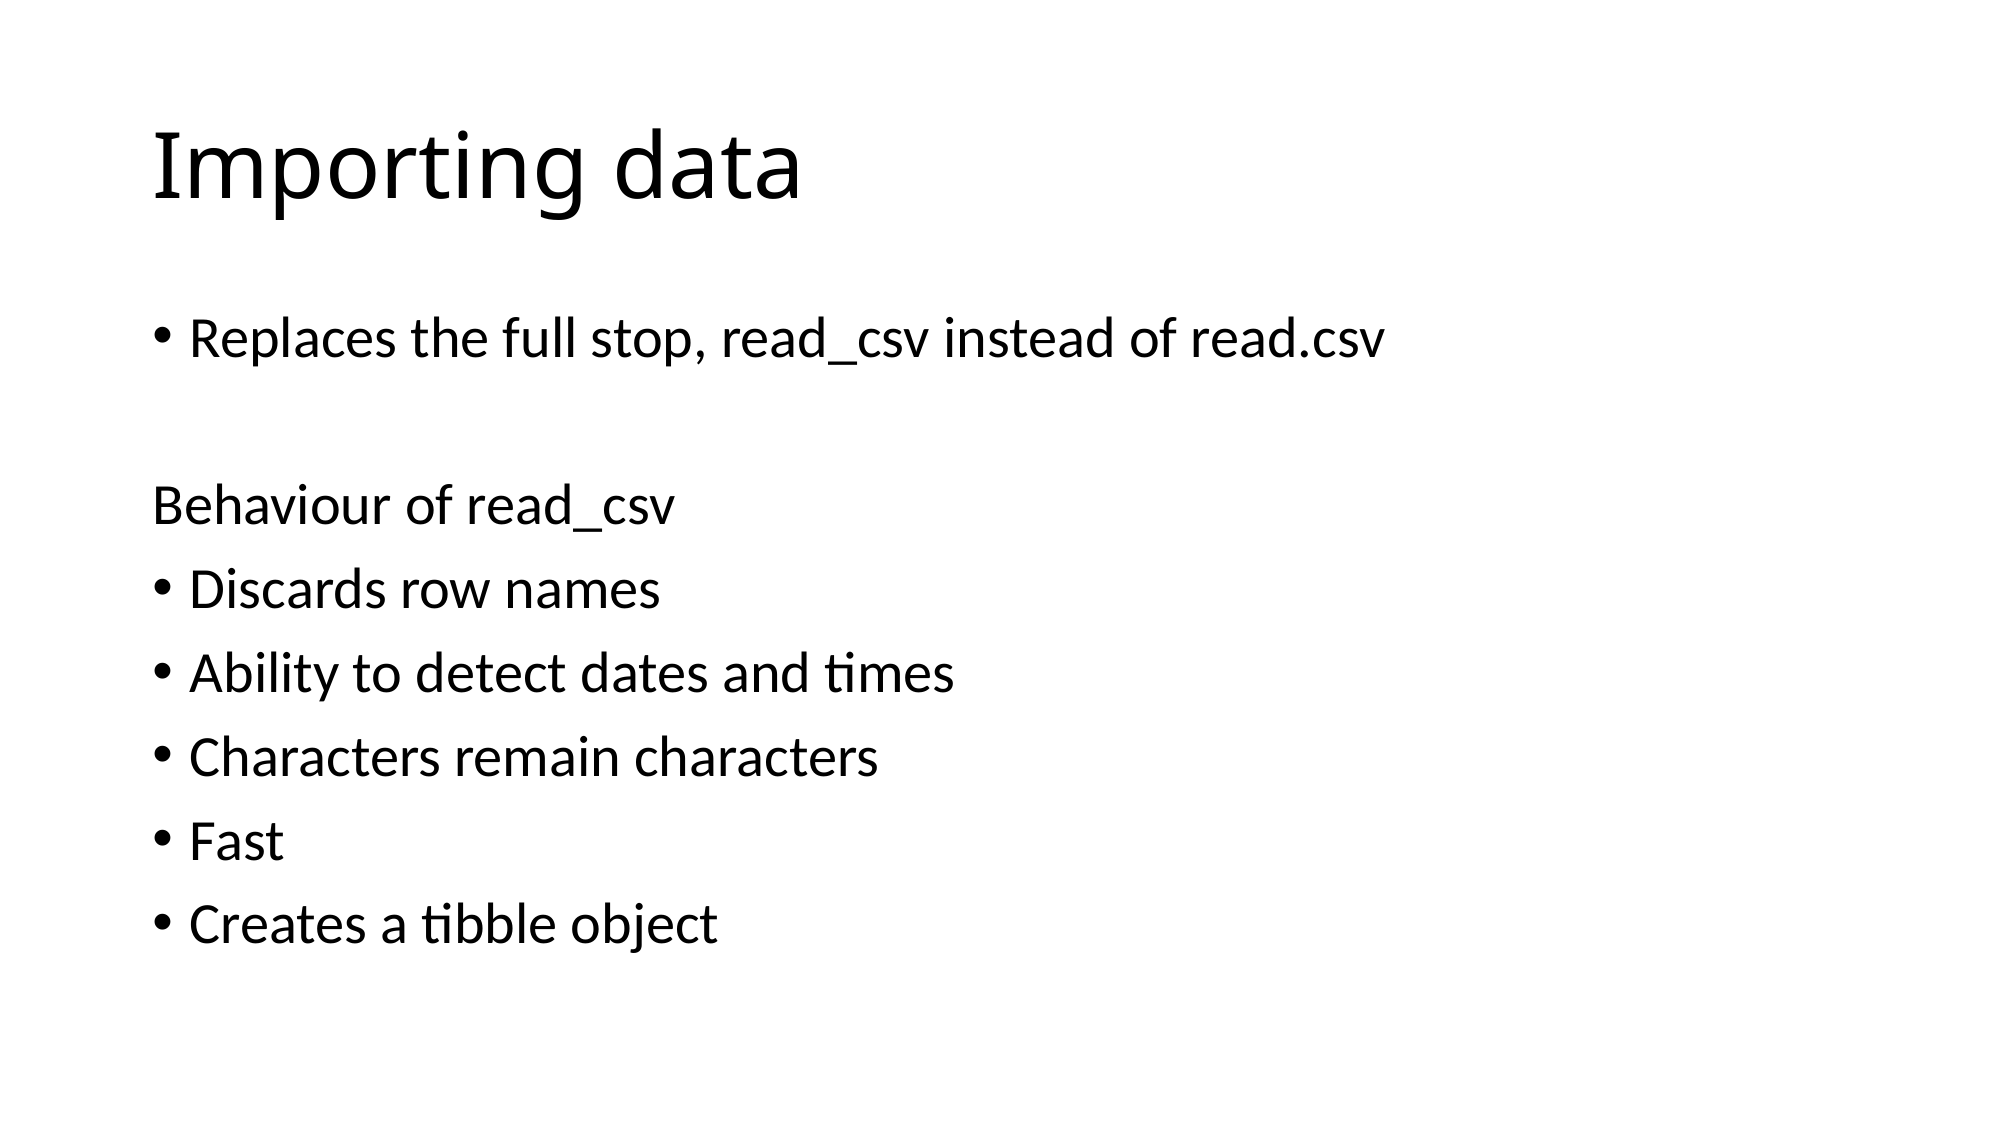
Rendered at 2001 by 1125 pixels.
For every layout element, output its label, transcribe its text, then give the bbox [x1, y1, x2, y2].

list Replaces the full stop, read_csv instead of read.csv Behaviour of read_csv Discards row names Ability to detect dates and times Characters remain characters Fast Creates a tibble object [137, 299, 1863, 1014]
title Importing data [137, 59, 1863, 278]
